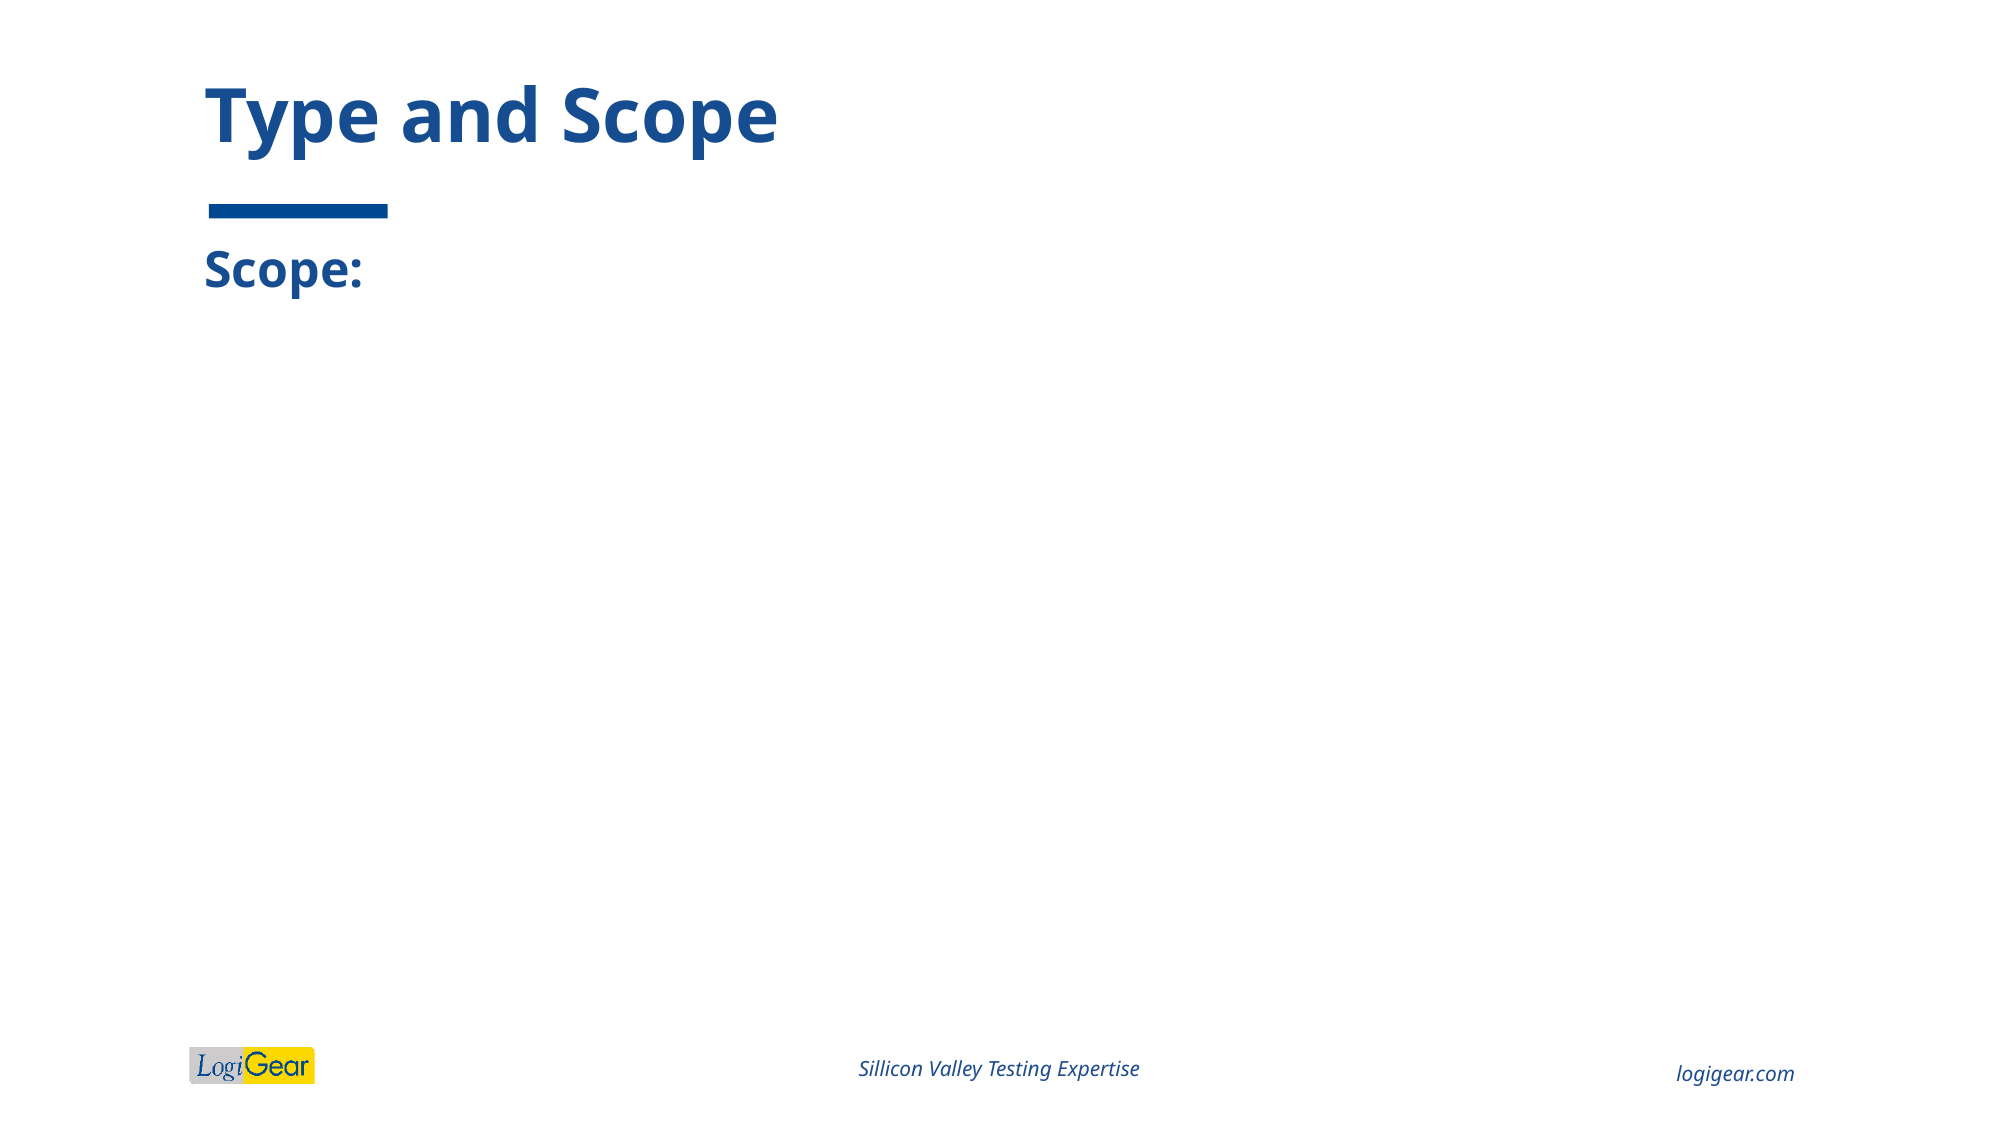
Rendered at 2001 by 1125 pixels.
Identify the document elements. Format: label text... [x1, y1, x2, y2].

text_box Scope: [189, 229, 617, 306]
title Type and Scope [189, 54, 1809, 171]
picture [189, 1047, 315, 1085]
